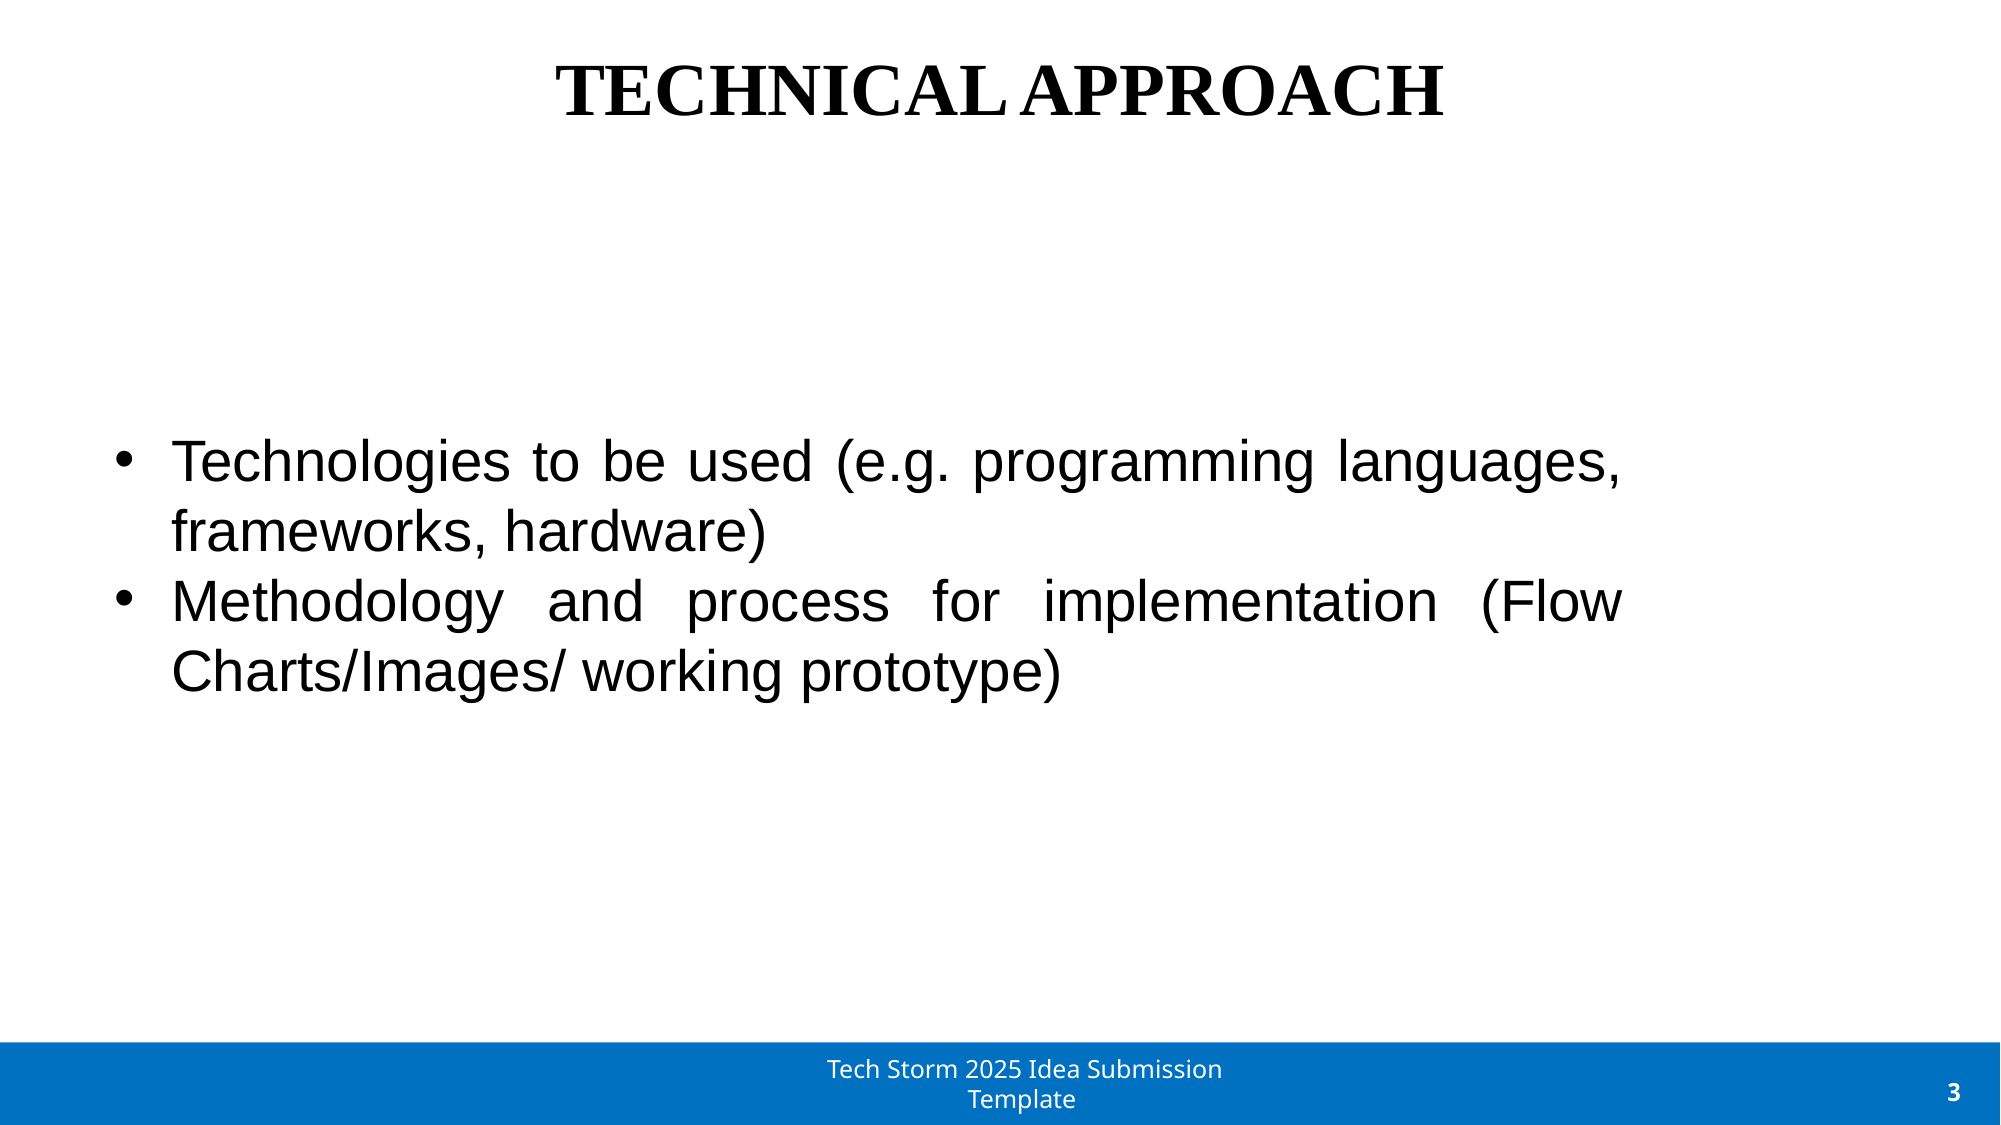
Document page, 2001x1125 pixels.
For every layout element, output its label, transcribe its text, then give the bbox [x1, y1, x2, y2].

footer Tech Storm 2025 Idea Submission Template [762, 1053, 1289, 1114]
slide_number 3 [1510, 1063, 1977, 1124]
title TECHNICAL APPROACH [99, 0, 1901, 180]
text_box Technologies to be used (e.g. programming languages, frameworks, hardware) Methodology and process for implementation (Flow Charts/Images/ working prototype) [99, 415, 1640, 711]
text_box [0, 1042, 2000, 1125]
